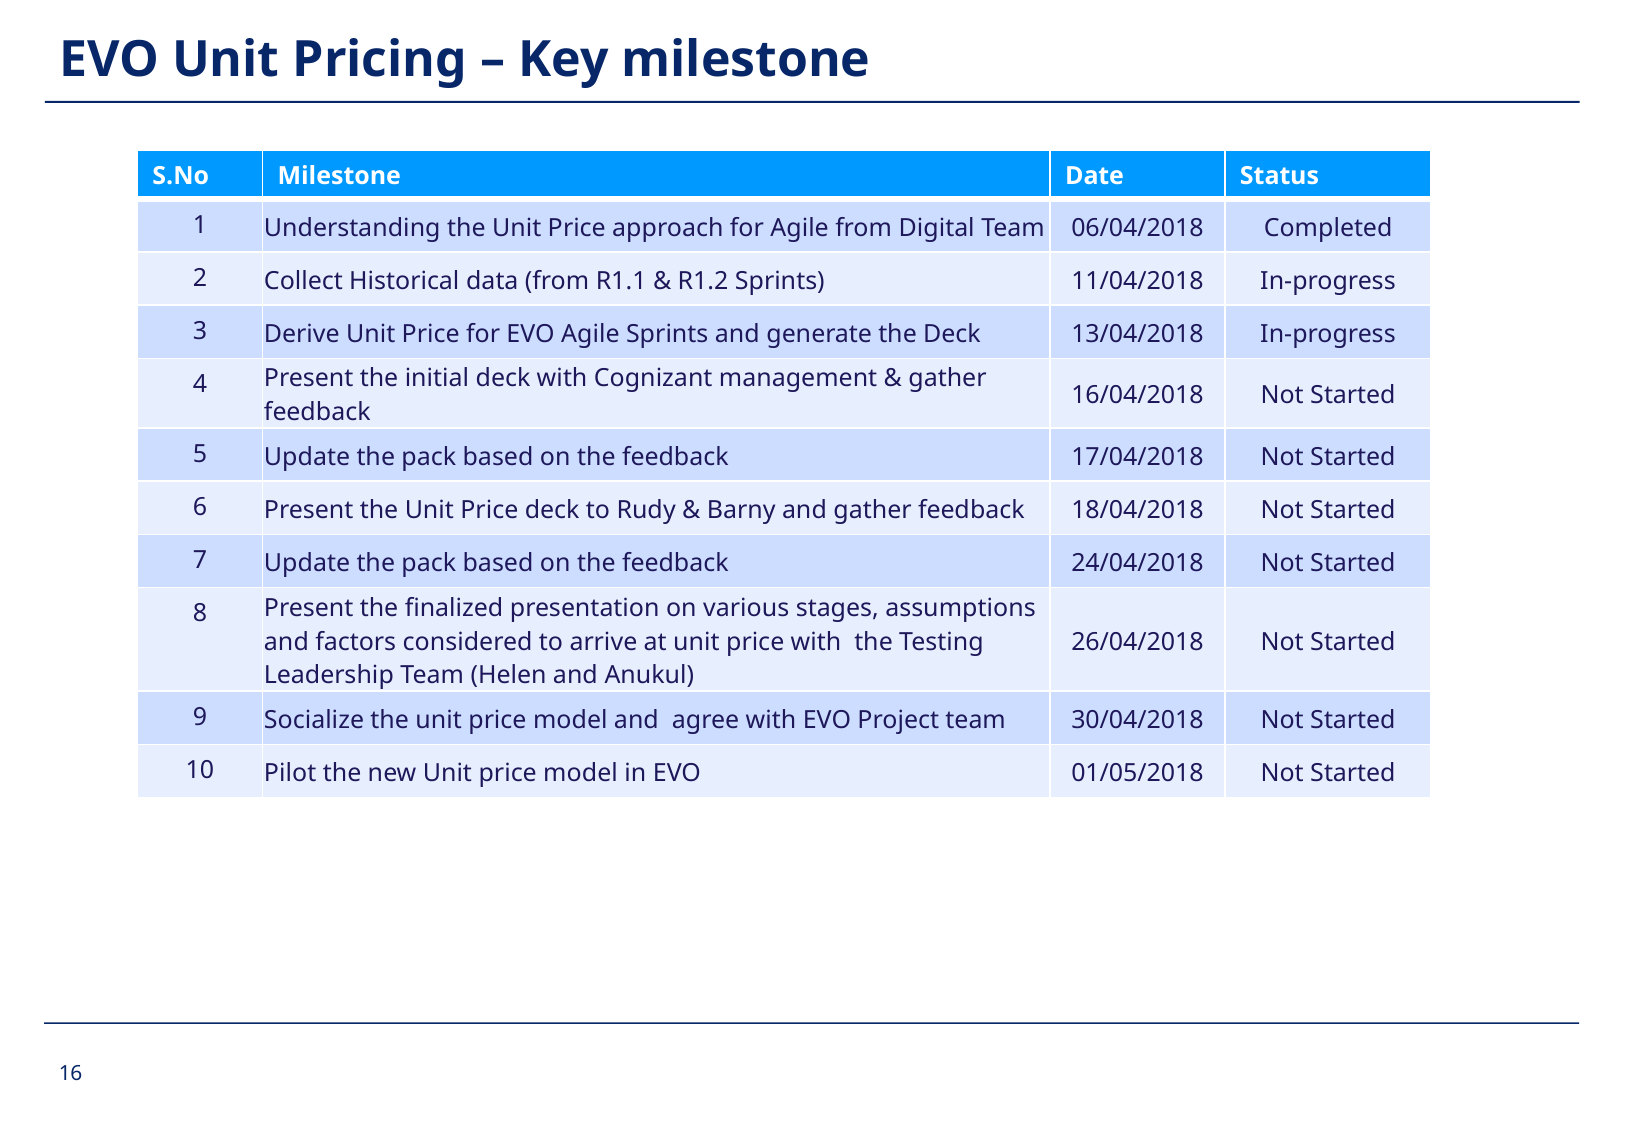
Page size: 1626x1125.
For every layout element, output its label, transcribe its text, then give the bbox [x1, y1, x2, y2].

table_cell 17/04/2018 [1051, 429, 1224, 480]
table_cell Not Started [1226, 535, 1430, 587]
table_cell In-progress [1226, 253, 1430, 304]
table_cell 01/05/2018 [1051, 745, 1224, 797]
table_cell 6 [138, 482, 262, 534]
table_cell 7 [138, 535, 262, 587]
table_cell Pilot the new Unit price model in EVO [263, 745, 1049, 797]
table_cell Update the pack based on the feedback [263, 429, 1049, 480]
table_cell Derive Unit Price for EVO Agile Sprints and generate the Deck [263, 306, 1049, 358]
table_cell 9 [138, 692, 262, 744]
table_cell Not Started [1226, 588, 1430, 690]
table_cell 16/04/2018 [1051, 359, 1224, 427]
table_cell 5 [138, 429, 262, 480]
table_cell Not Started [1226, 692, 1430, 744]
table_cell Not Started [1226, 429, 1430, 480]
table_cell 06/04/2018 [1051, 202, 1224, 251]
table_cell In-progress [1226, 306, 1430, 358]
table_cell Not Started [1226, 359, 1430, 427]
table_cell 8 [138, 588, 262, 690]
table_cell Not Started [1226, 745, 1430, 797]
table_cell Present the Unit Price deck to Rudy & Barny and gather feedback [263, 482, 1049, 534]
table_cell 13/04/2018 [1051, 306, 1224, 358]
table_cell Socialize the unit price model and agree with EVO Project team [263, 692, 1049, 744]
table_header S.No [138, 151, 262, 196]
table_cell Present the finalized presentation on various stages, assumptions and factors considered to arrive at unit price with the Testing Leadership Team (Helen and Anukul) [263, 588, 1049, 690]
table_header Milestone [263, 151, 1049, 196]
table_cell 18/04/2018 [1051, 482, 1224, 534]
table_header Date [1051, 151, 1224, 196]
table_cell Understanding the Unit Price approach for Agile from Digital Team [263, 202, 1049, 251]
table_cell 24/04/2018 [1051, 535, 1224, 587]
table_header Status [1226, 151, 1430, 196]
slide_number 16 [43, 1034, 140, 1114]
table_cell 1 [138, 202, 262, 251]
table_cell 26/04/2018 [1051, 588, 1224, 690]
table_cell Collect Historical data (from R1.1 & R1.2 Sprints) [263, 253, 1049, 304]
table_cell 2 [138, 253, 262, 304]
table_cell 3 [138, 306, 262, 358]
title EVO Unit Pricing – Key milestone [44, 19, 1580, 97]
table_cell Completed [1226, 202, 1430, 251]
table_cell 30/04/2018 [1051, 692, 1224, 744]
table_cell 11/04/2018 [1051, 253, 1224, 304]
table_cell 4 [138, 359, 262, 427]
table_cell 10 [138, 745, 262, 797]
table_cell Update the pack based on the feedback [263, 535, 1049, 587]
table_cell Not Started [1226, 482, 1430, 534]
table_cell Present the initial deck with Cognizant management & gather feedback [263, 359, 1049, 427]
